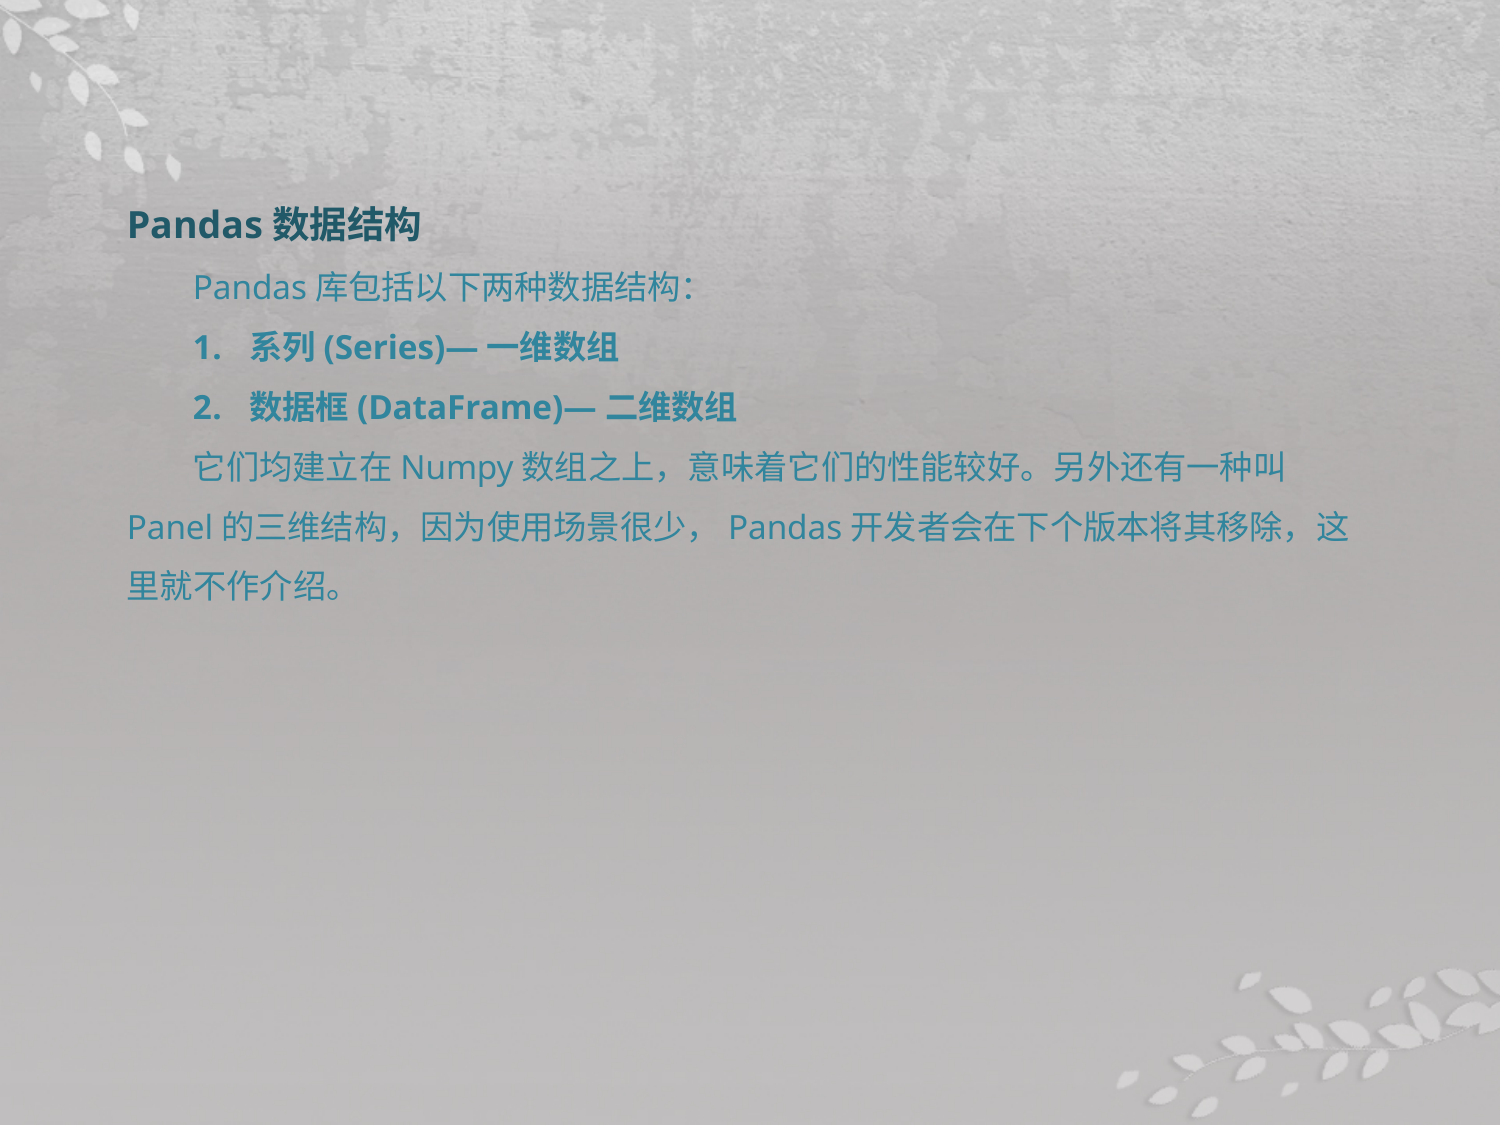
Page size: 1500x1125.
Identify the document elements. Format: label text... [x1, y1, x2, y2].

picture [0, 0, 1500, 1125]
text_box Pandas数据结构 Pandas库包括以下两种数据结构： 系列(Series)—一维数组 数据框(DataFrame)—二维数组 它们均建立在Numpy数组之上，意味着它们的性能较好。另外还有一种叫Panel的三维结构，因为使用场景很少，Pandas开发者会在下个版本将其移除，这里就不作介绍。 [112, 148, 1388, 613]
